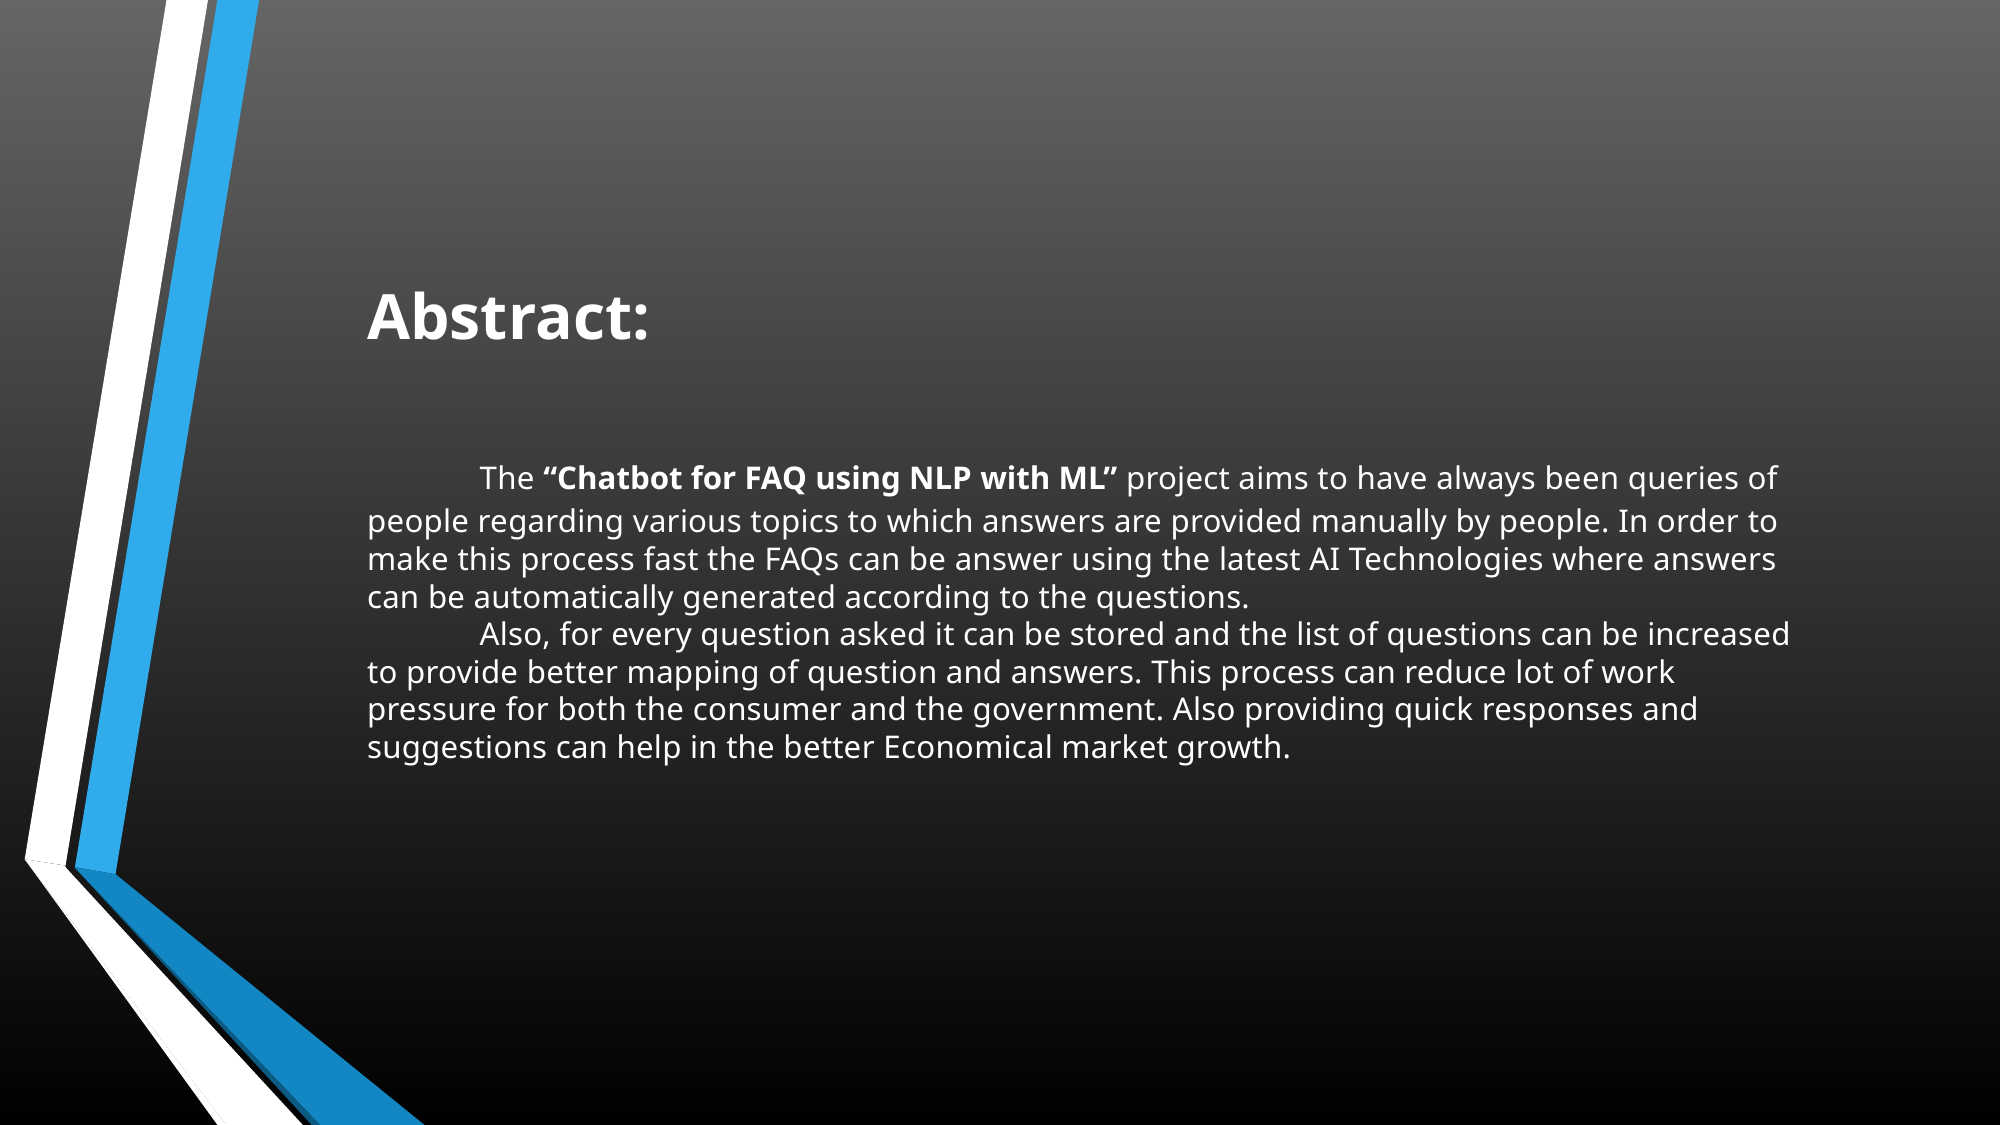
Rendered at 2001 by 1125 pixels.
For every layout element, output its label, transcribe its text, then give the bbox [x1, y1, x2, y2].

title Abstract: The “Chatbot for FAQ using NLP with ML” project aims to have always been queries of people regarding various topics to which answers are provided manually by people. In order to make this process fast the FAQs can be answer using the latest AI Technologies where answers can be automatically generated according to the questions. Also, for every question asked it can be stored and the list of questions can be increased to provide better mapping of question and answers. This process can reduce lot of work pressure for both the consumer and the government. Also providing quick responses and suggestions can help in the better Economical market growth. [352, 260, 1814, 810]
